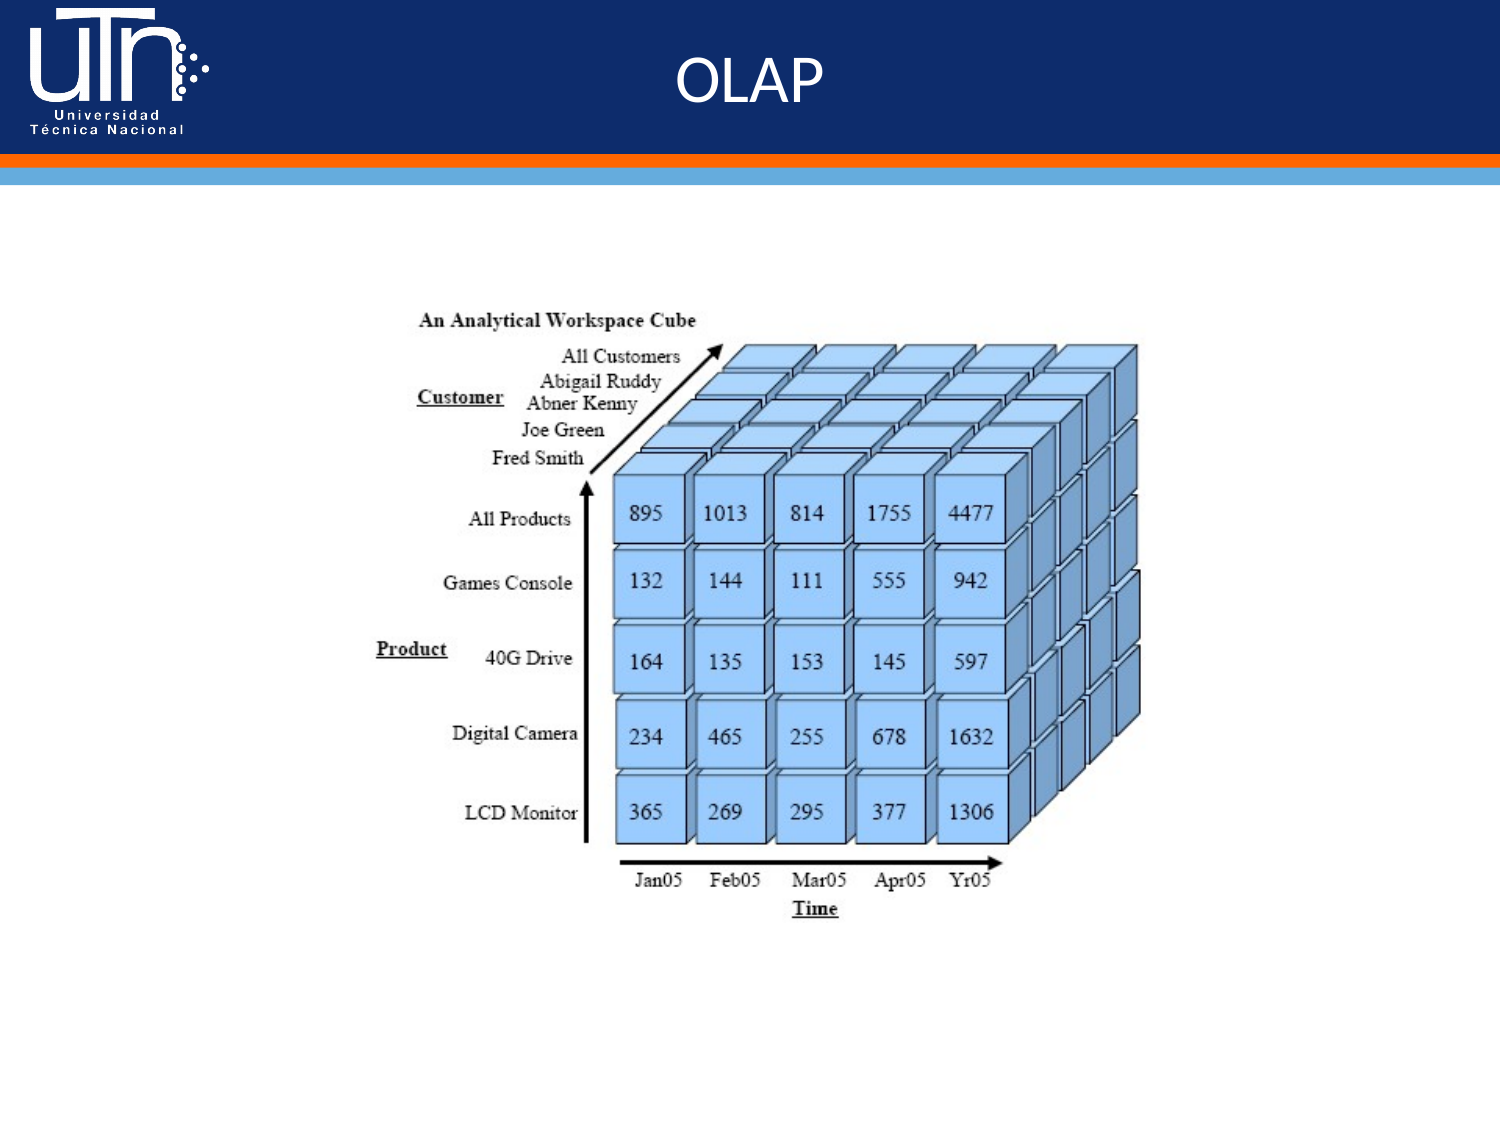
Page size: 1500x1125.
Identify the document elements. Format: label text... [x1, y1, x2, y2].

picture [320, 299, 1180, 923]
title OLAP [0, 0, 1500, 154]
